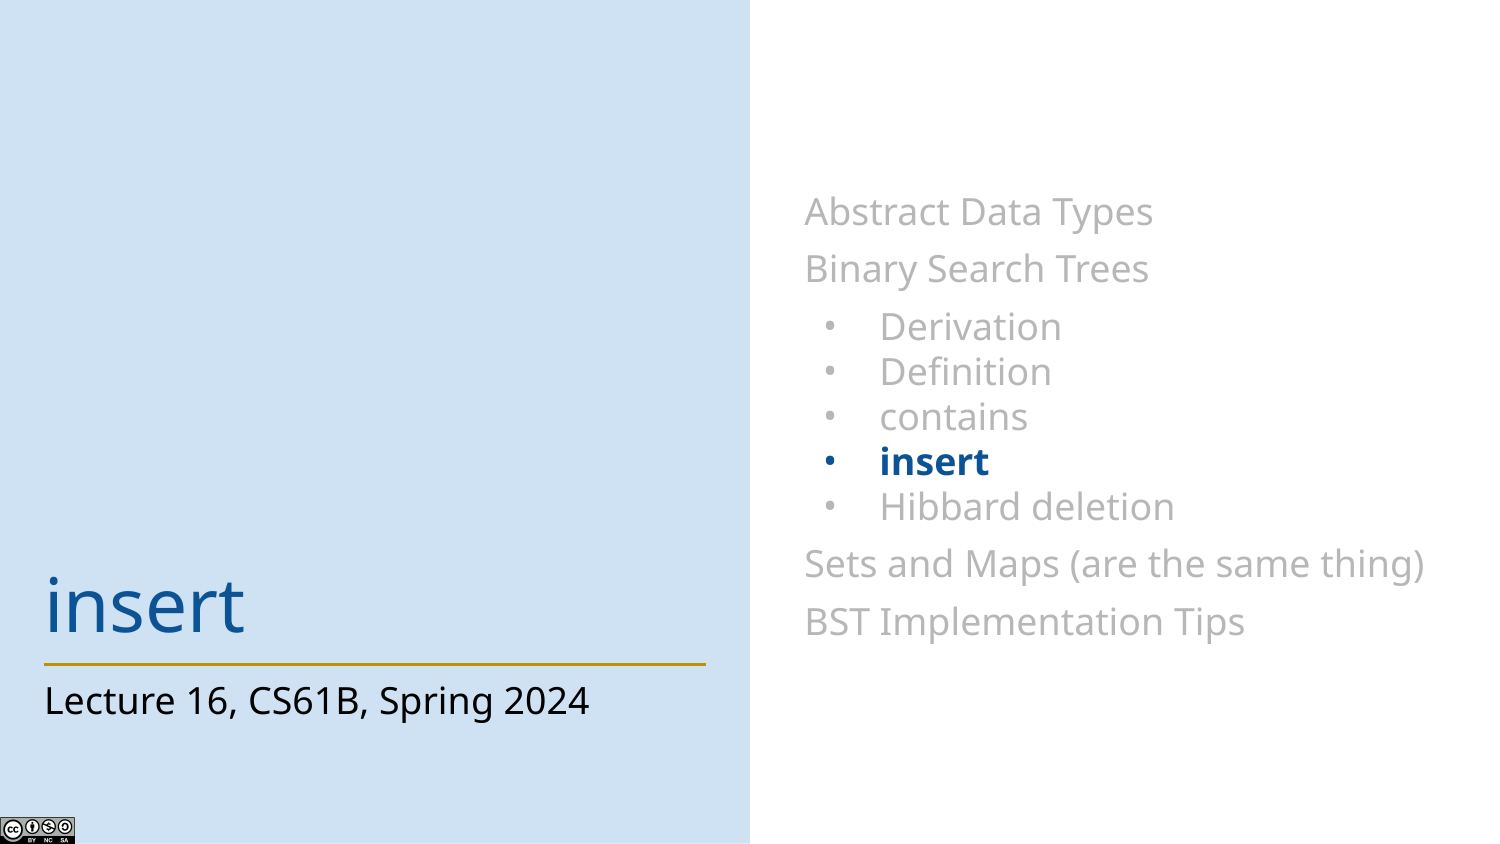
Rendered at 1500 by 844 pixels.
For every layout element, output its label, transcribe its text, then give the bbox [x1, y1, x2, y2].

title insert [29, 328, 692, 663]
list Abstract Data Types Binary Search Trees Derivation Definition contains insert Hibbard deletion Sets and Maps (are the same thing) BST Implementation Tips [789, 65, 1446, 765]
picture [0, 817, 75, 844]
subtitle Lecture 16, CS61B, Spring 2024 [29, 667, 712, 732]
